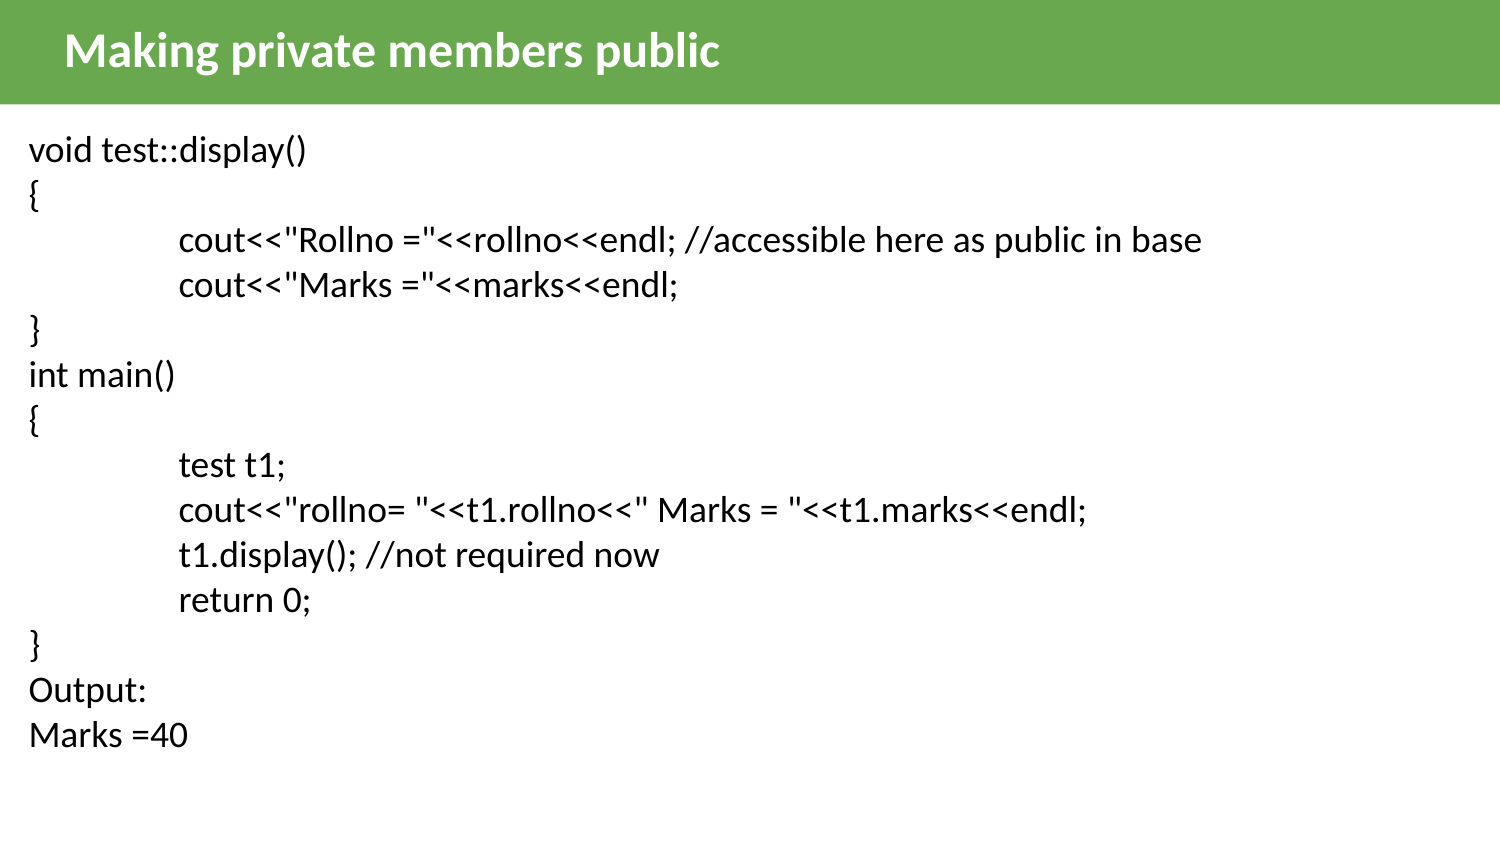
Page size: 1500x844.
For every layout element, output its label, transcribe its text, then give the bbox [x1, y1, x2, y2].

text_box void test::display() { cout<<"Rollno ="<<rollno<<endl; //accessible here as public in base cout<<"Marks ="<<marks<<endl; } int main() { test t1; cout<<"rollno= "<<t1.rollno<<" Marks = "<<t1.marks<<endl; t1.display(); //not required now return 0; } Output: Marks =40 [13, 110, 1483, 829]
text_box Making private members public [63, 15, 1203, 80]
